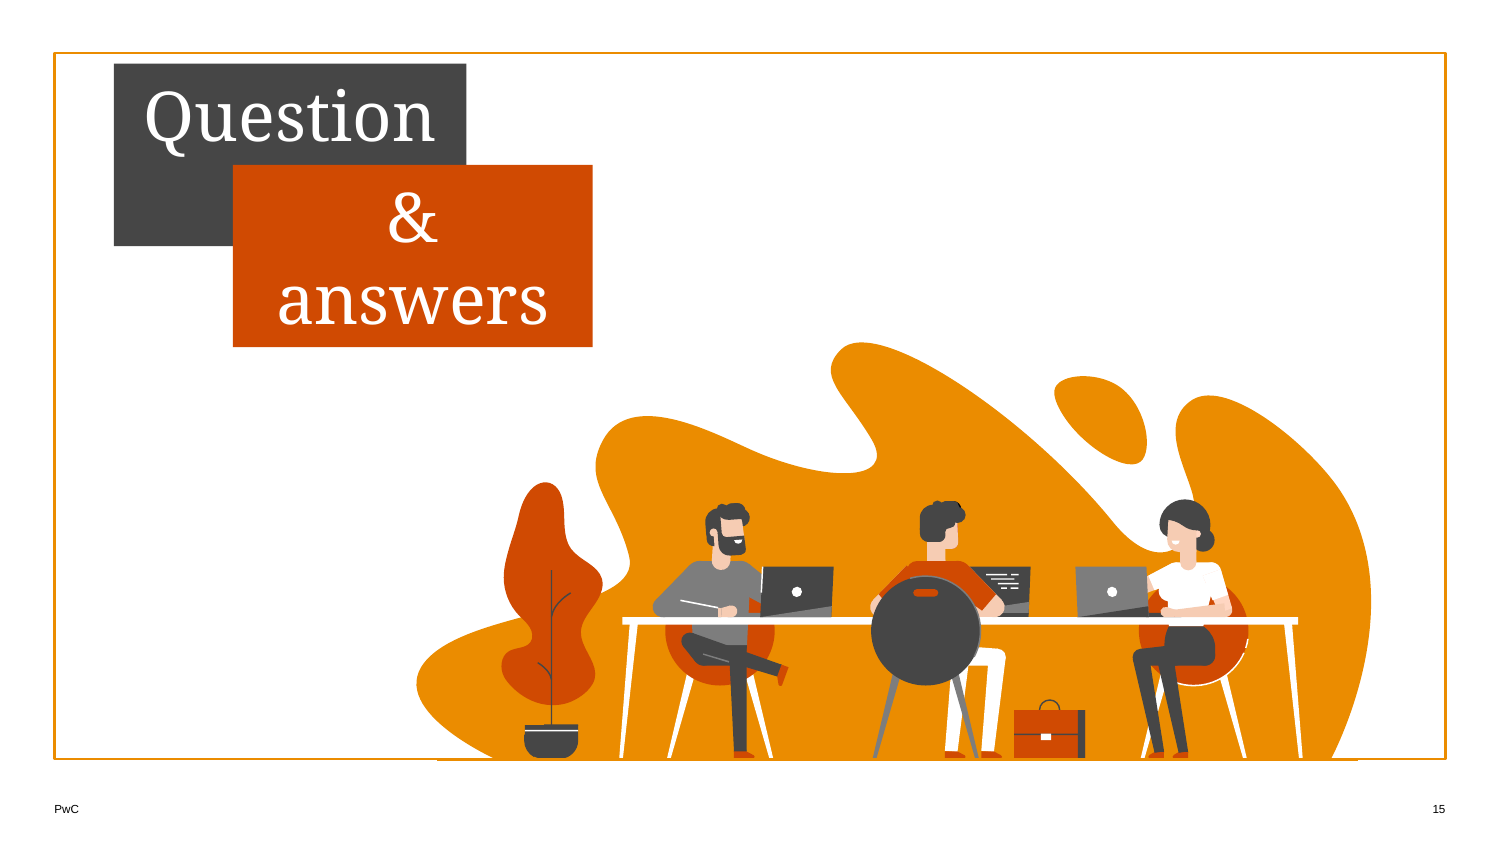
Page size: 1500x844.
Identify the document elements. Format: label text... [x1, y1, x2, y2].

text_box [379, 313, 1416, 783]
text_box & answers [232, 164, 593, 348]
text_box [54, 52, 1446, 760]
text_box Questions [113, 63, 467, 247]
slide_number ‹#› [1228, 798, 1446, 816]
